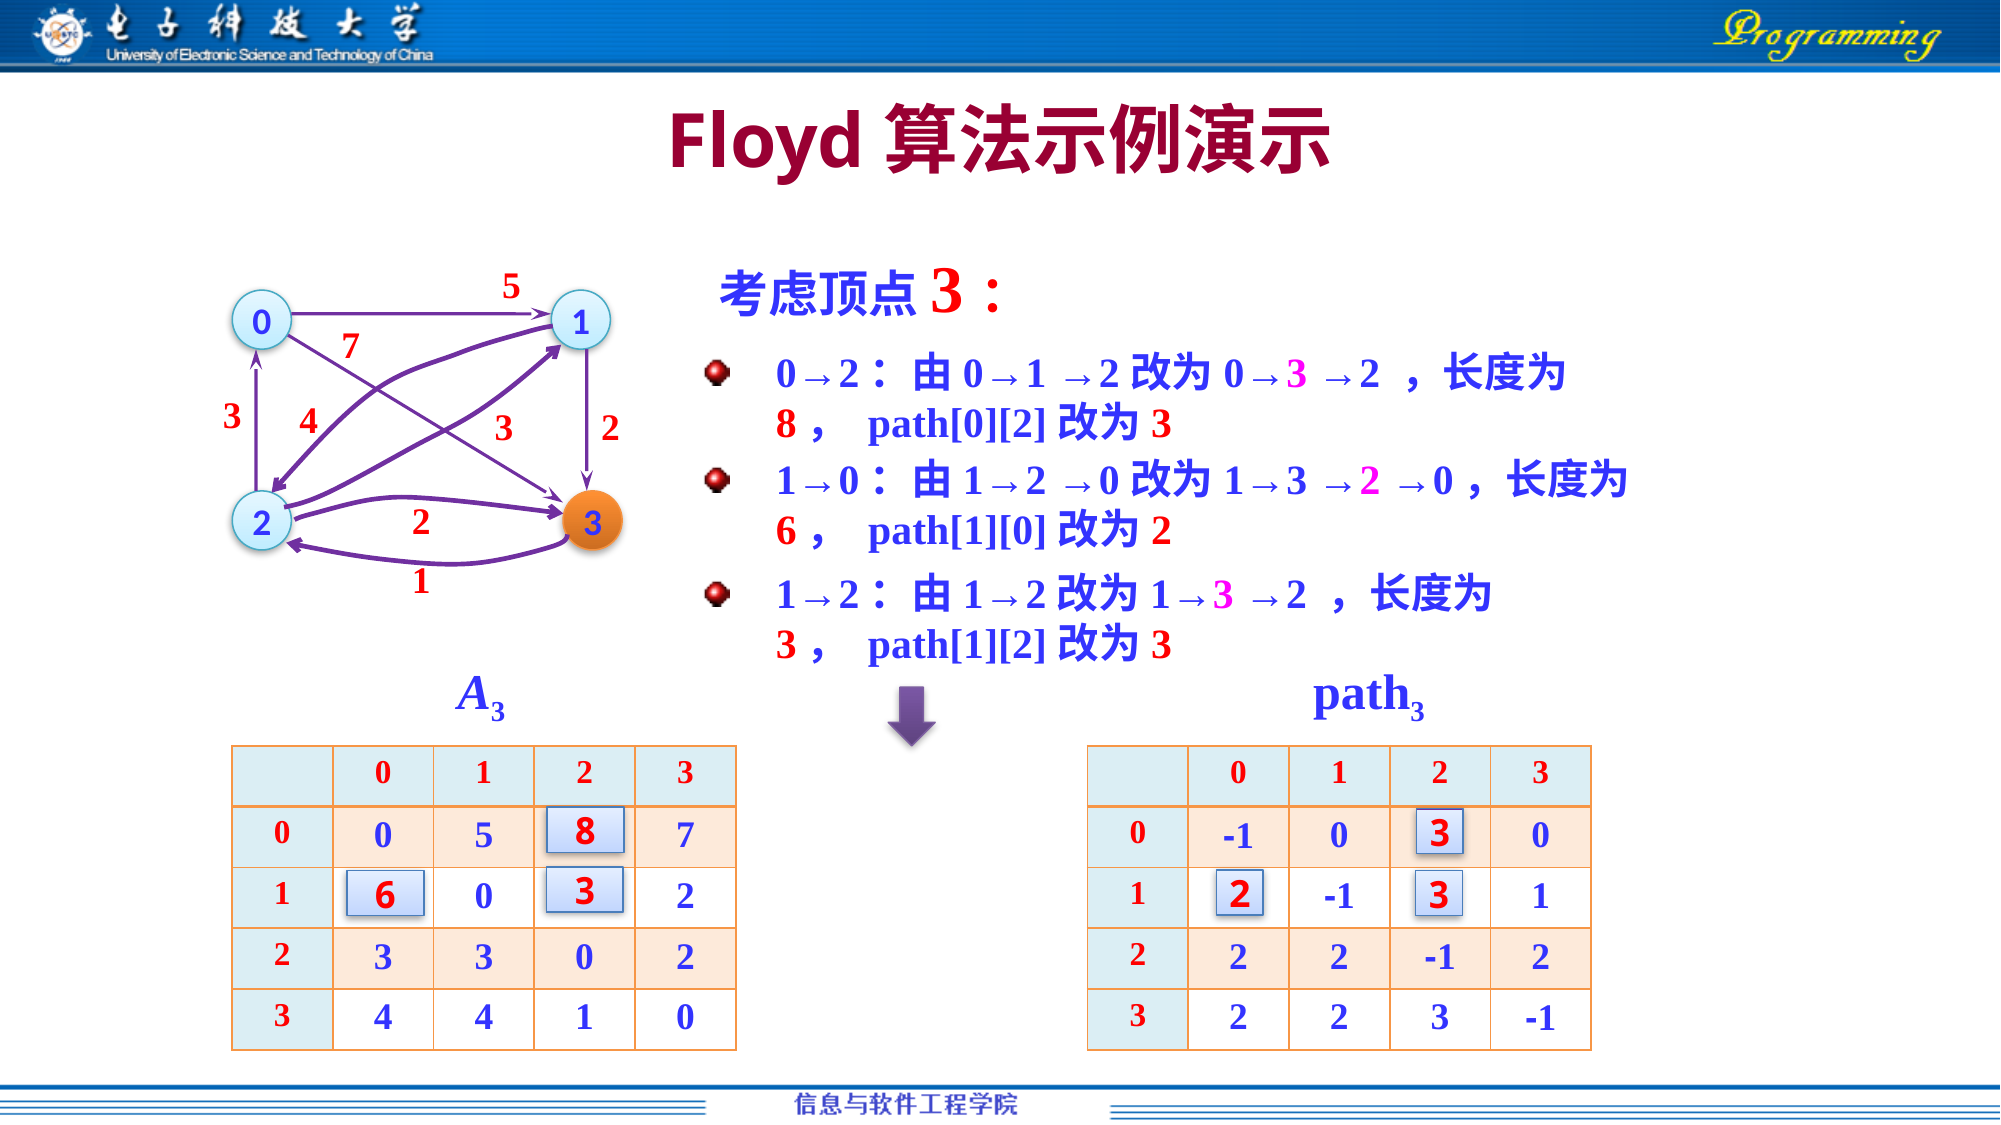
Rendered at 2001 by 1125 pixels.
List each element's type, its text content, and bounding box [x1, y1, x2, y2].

text_box 1→2：由1→2改为1→3 →2 ，长度为3， path[1][2]改为3 [700, 566, 1568, 667]
table_cell 0 [636, 990, 735, 1049]
text_box [888, 687, 936, 746]
table_cell -1 [1491, 990, 1590, 1049]
table_header [233, 747, 332, 805]
table_cell -1 [1290, 868, 1389, 927]
text_box 6 [347, 870, 424, 916]
table_cell 7 [334, 868, 433, 927]
table_cell 3 [434, 929, 533, 988]
table_header 2 [535, 747, 634, 805]
table_cell 0 [233, 808, 332, 867]
table_header 3 [636, 747, 735, 805]
table_cell 4 [434, 990, 533, 1049]
title Floyd算法示例演示 [150, 75, 1850, 200]
table_cell 2 [1189, 868, 1288, 927]
table_cell 2 [1189, 990, 1288, 1049]
table_cell 2 [1189, 929, 1288, 988]
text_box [196, 253, 646, 610]
table_cell 2 [1290, 990, 1389, 1049]
table_cell 1 [233, 868, 332, 927]
text_box path3 [1298, 667, 1463, 736]
table_cell 2 [636, 868, 735, 927]
table_cell 1 [1088, 868, 1187, 927]
table_cell 5 [434, 808, 533, 867]
table_cell 2 [233, 929, 332, 988]
text_box 3 [546, 867, 624, 913]
table_cell 2 [1088, 929, 1187, 988]
table_cell 4 [334, 990, 433, 1049]
picture [0, 0, 2000, 1125]
table_cell 7 [636, 808, 735, 867]
table_cell 2 [636, 929, 735, 988]
table_cell 3 [1391, 990, 1490, 1049]
table_header 1 [434, 747, 533, 805]
table_cell 4 [535, 868, 634, 927]
table_cell 0 [535, 929, 634, 988]
table_cell 0 [334, 808, 433, 867]
text_box 0→2：由0→1 →2改为0→3 →2 ，长度为8， path[0][2]改为3 [700, 345, 1604, 446]
text_box 3 [1415, 870, 1463, 916]
text_box 2 [1216, 869, 1264, 915]
table_header 0 [1189, 747, 1288, 805]
text_box 考虑顶点3： [718, 246, 1053, 327]
text_box 3 [1416, 808, 1464, 854]
table_header 2 [1391, 747, 1490, 805]
text_box 8 [547, 807, 624, 853]
table_cell 1 [535, 990, 634, 1049]
table_cell 0 [1088, 808, 1187, 867]
table_cell 0 [434, 868, 533, 927]
table_cell -1 [1189, 808, 1288, 867]
table_cell -1 [1391, 929, 1490, 988]
table_cell 1 [1491, 868, 1590, 927]
table_header 1 [1290, 747, 1389, 805]
text_box A3 [442, 652, 549, 736]
table_cell 9 [535, 808, 634, 867]
table_cell 1 [1391, 868, 1490, 927]
table_cell 3 [233, 990, 332, 1049]
table_cell 2 [1290, 929, 1389, 988]
table_header 3 [1491, 747, 1590, 805]
table_cell 3 [334, 929, 433, 988]
table_cell 1 [1391, 808, 1490, 867]
table_cell 0 [1491, 808, 1590, 867]
table_header [1088, 747, 1187, 805]
table_cell 0 [1290, 808, 1389, 867]
table_cell 2 [1491, 929, 1590, 988]
table_cell 3 [1088, 990, 1187, 1049]
text_box 1→0：由1→2 →0改为1→3 →2 →0，长度为6， path[1][0]改为2 [700, 452, 1650, 553]
table_header 0 [334, 747, 433, 805]
